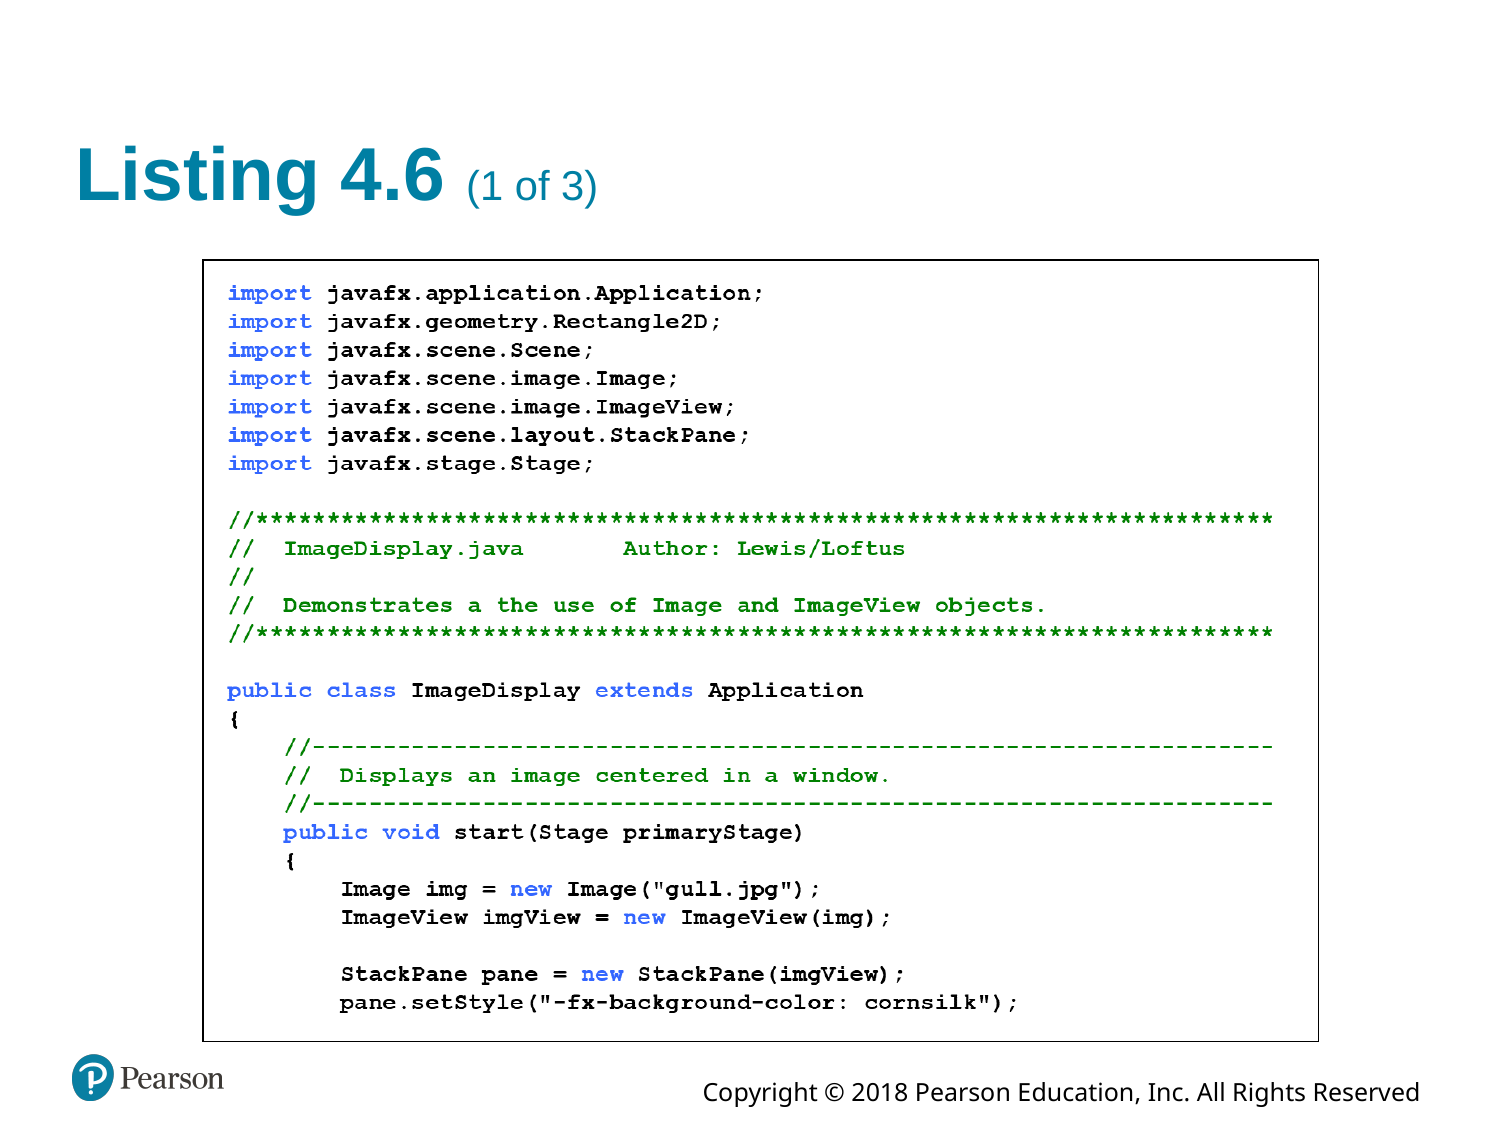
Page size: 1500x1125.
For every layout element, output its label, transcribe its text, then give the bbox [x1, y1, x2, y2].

picture [72, 1087, 83, 1101]
picture [80, 1063, 106, 1088]
picture [98, 1054, 224, 1101]
title Listing 4.6 (1 of 3) [75, 35, 1425, 216]
picture [72, 1054, 88, 1070]
picture [202, 259, 1319, 1043]
